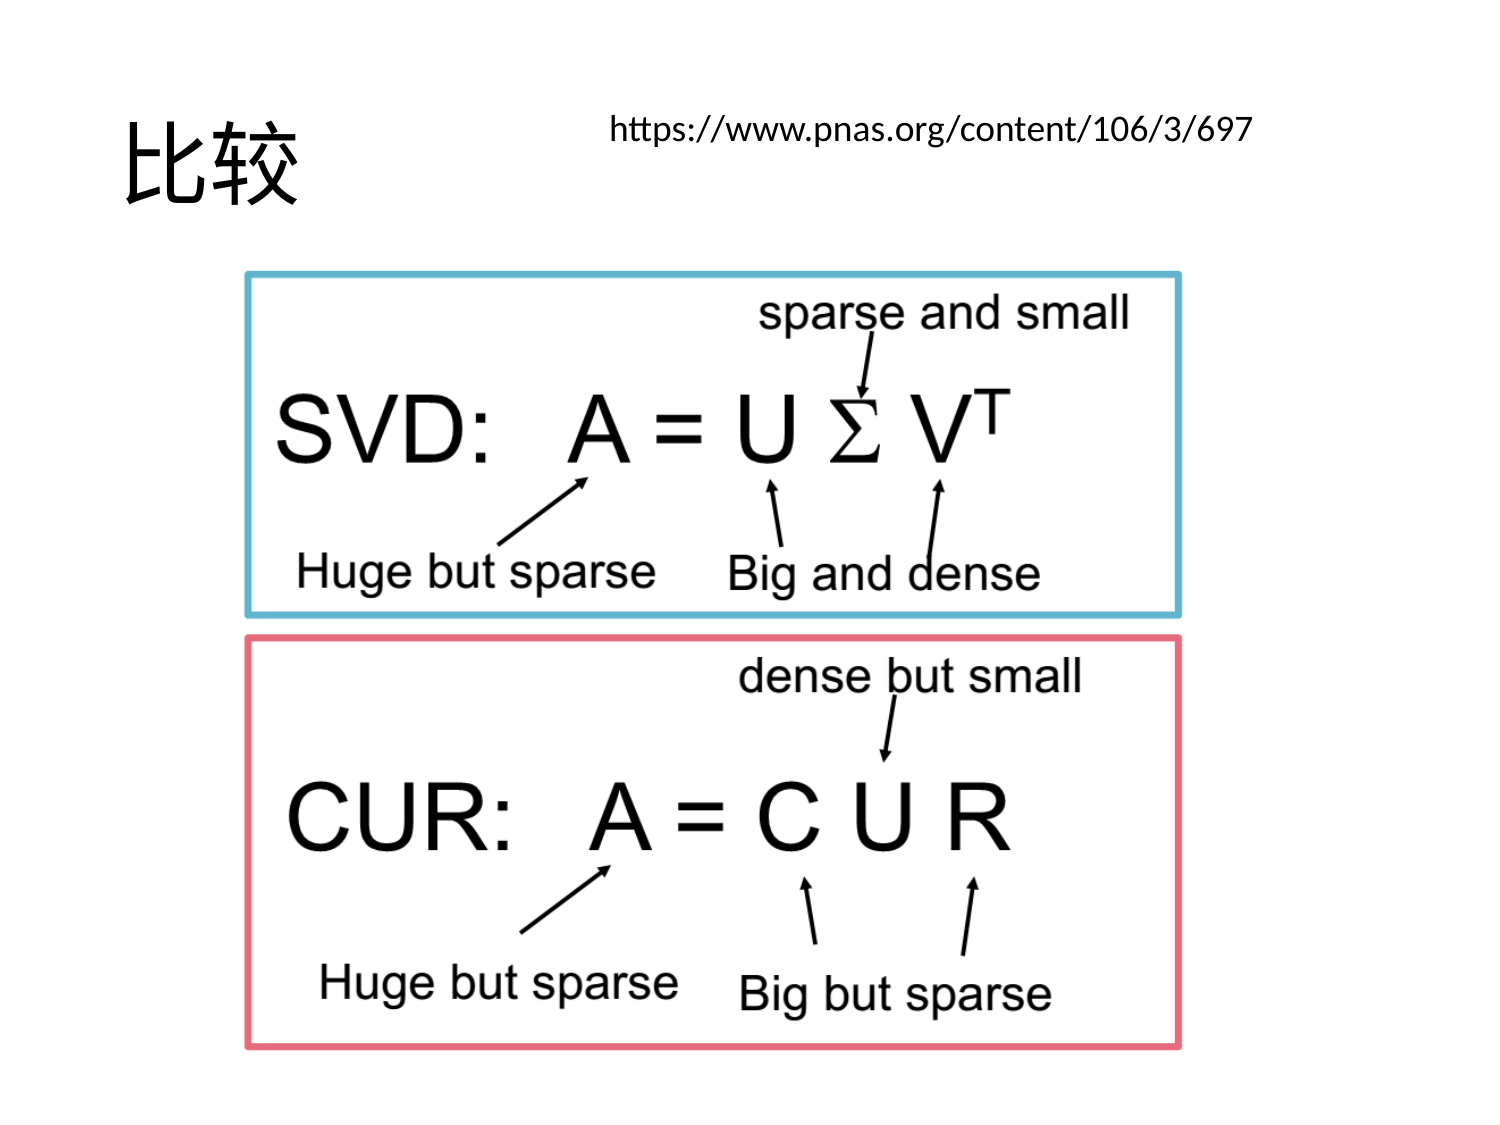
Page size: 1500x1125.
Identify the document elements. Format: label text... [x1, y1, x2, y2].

title 比较 [103, 59, 1397, 278]
text_box https://www.pnas.org/content/106/3/697 [594, 97, 1269, 157]
picture [214, 255, 1200, 1058]
